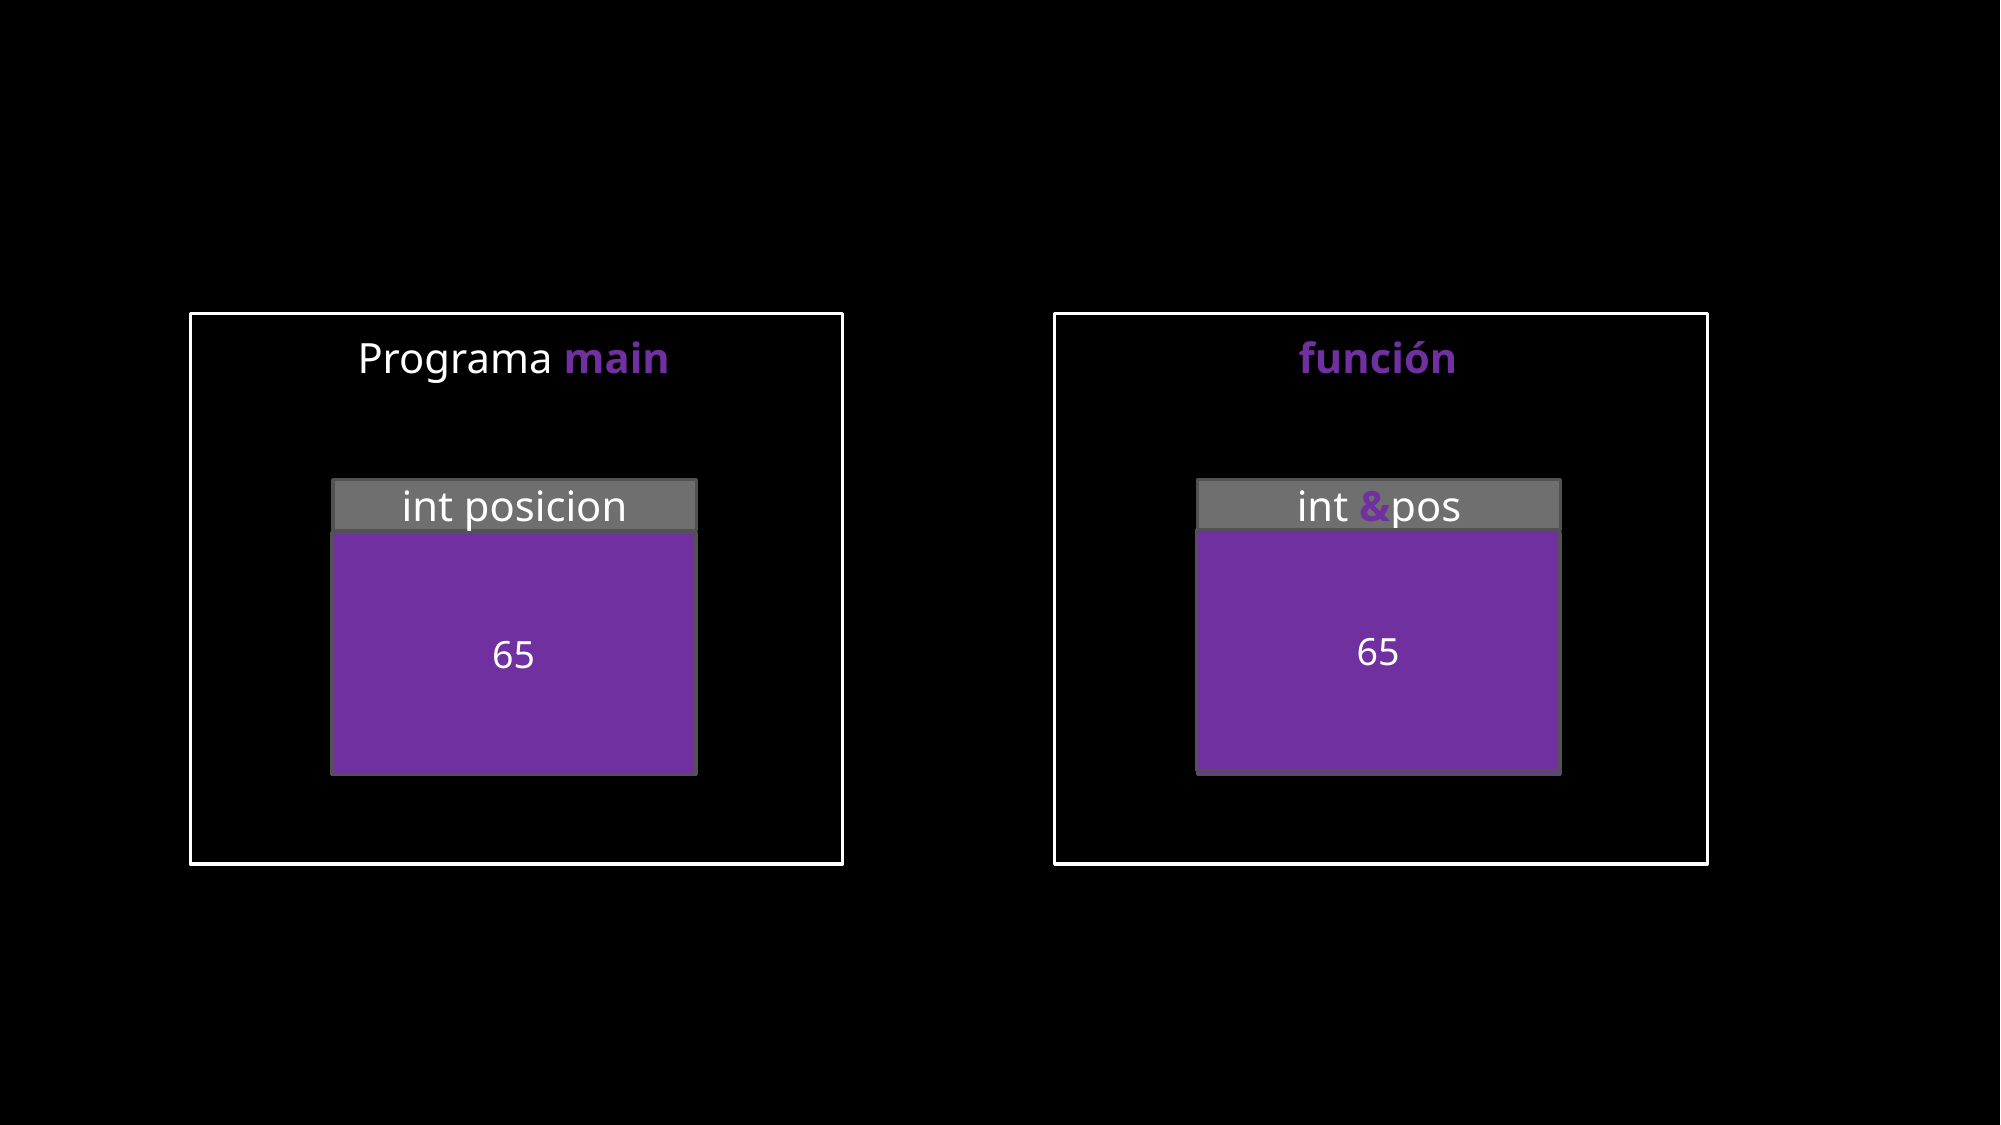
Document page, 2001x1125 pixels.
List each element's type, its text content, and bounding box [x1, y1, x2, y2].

text_box Programa main [273, 324, 754, 389]
text_box 65 [330, 531, 697, 776]
text_box 65 [1195, 528, 1561, 772]
text_box [189, 312, 844, 866]
text_box función [1138, 324, 1618, 389]
text_box [1053, 312, 1709, 866]
